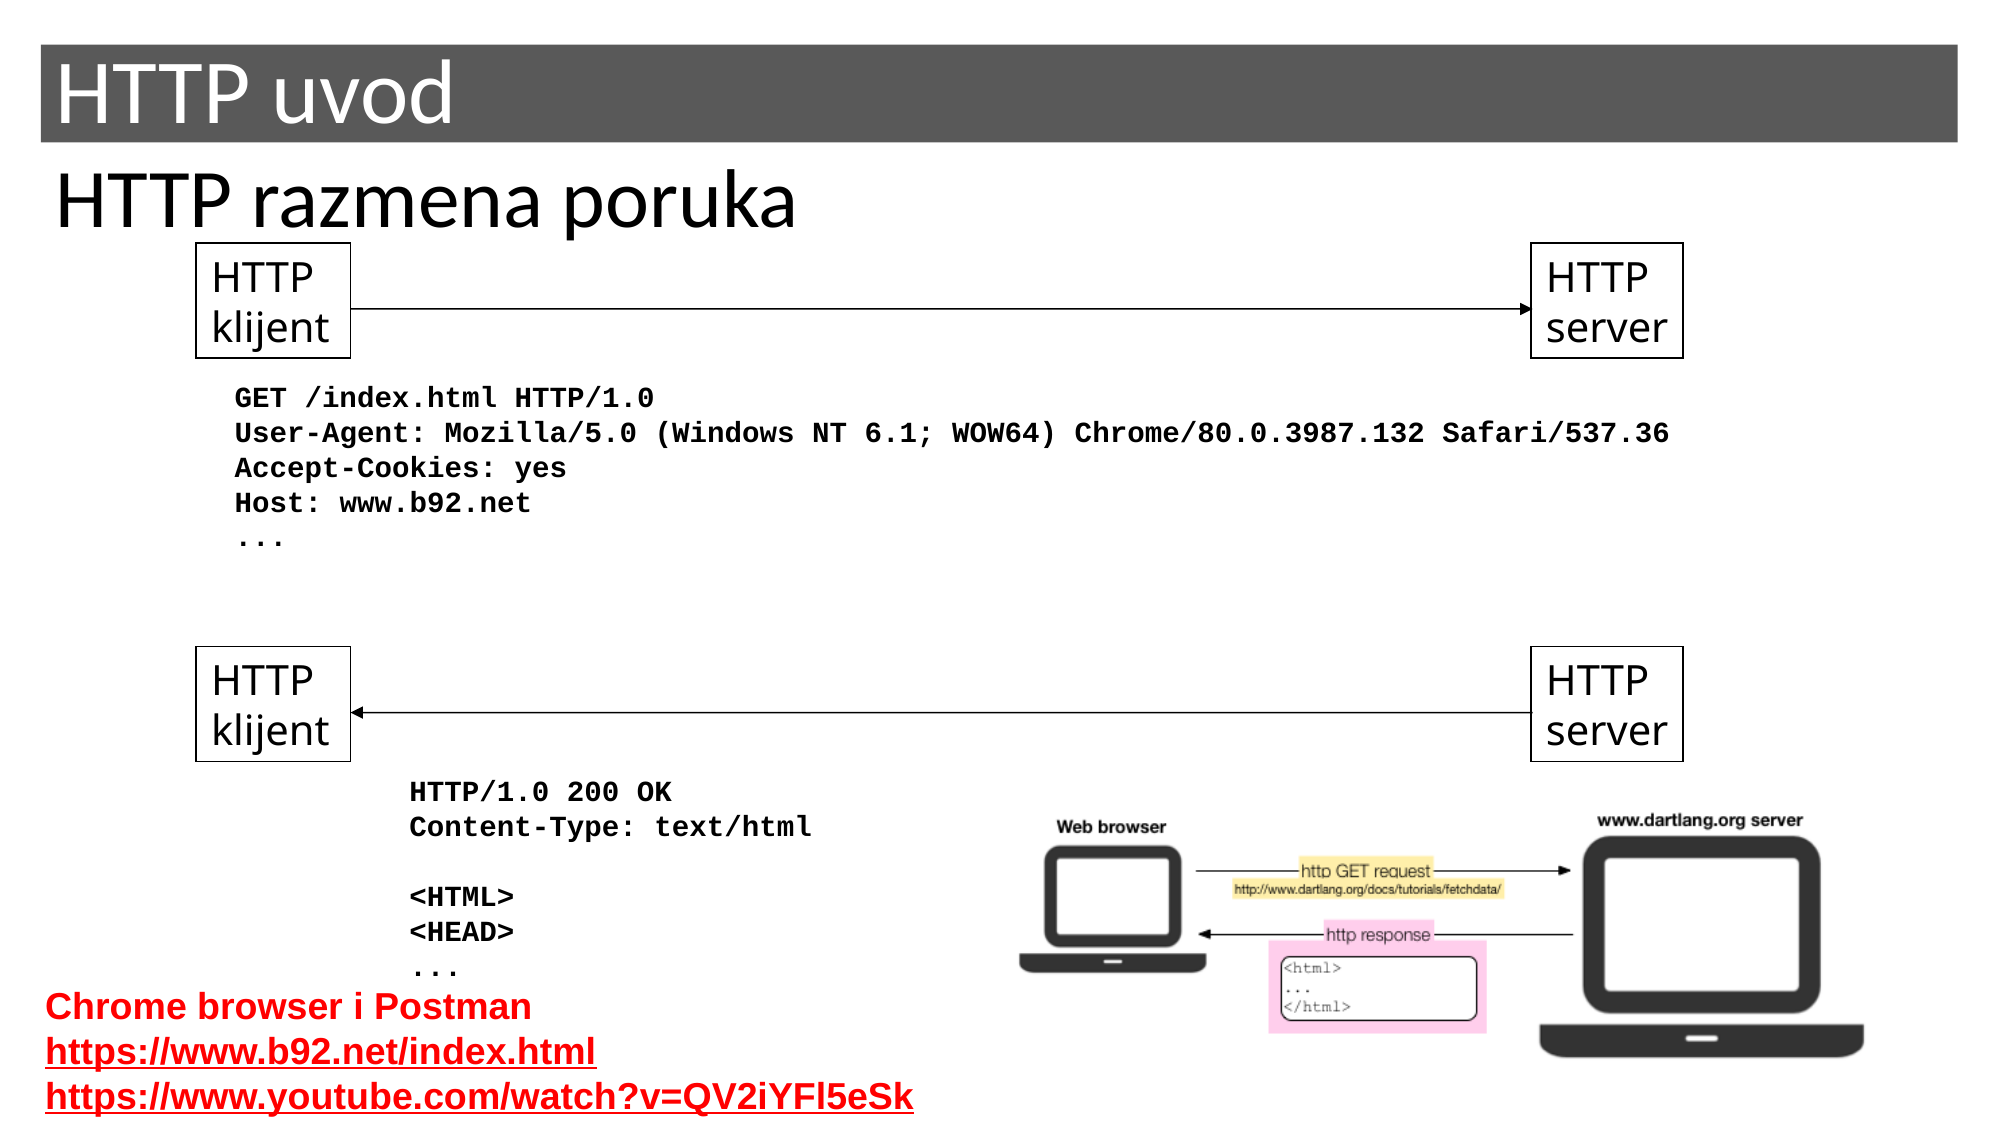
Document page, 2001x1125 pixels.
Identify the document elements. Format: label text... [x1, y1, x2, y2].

text_box HTTP uvod [40, 44, 1958, 143]
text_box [30, 243, 1883, 1125]
text_box HTTP razmena poruka [40, 157, 1958, 244]
